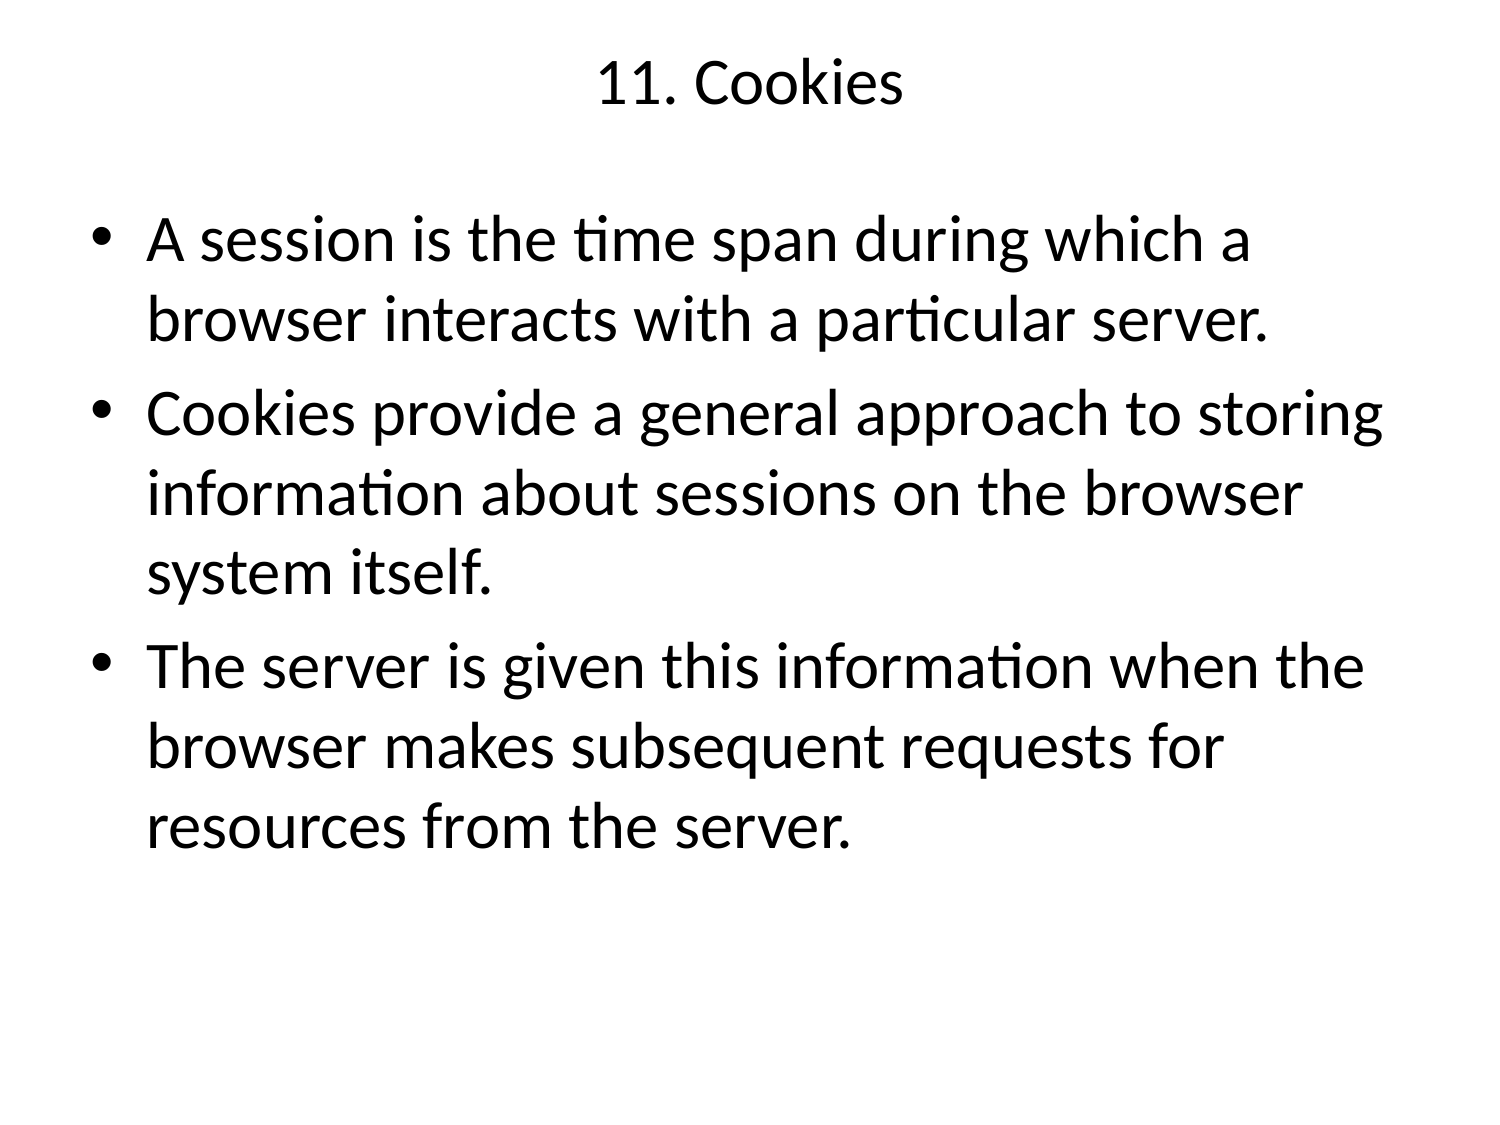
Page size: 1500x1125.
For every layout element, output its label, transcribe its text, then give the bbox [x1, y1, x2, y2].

list A session is the time span during which a browser interacts with a particular server. Cookies provide a general approach to storing information about sessions on the browser system itself. The server is given this information when the browser makes subsequent requests for resources from the server. [75, 187, 1425, 1005]
title 11. Cookies [75, 24, 1425, 130]
